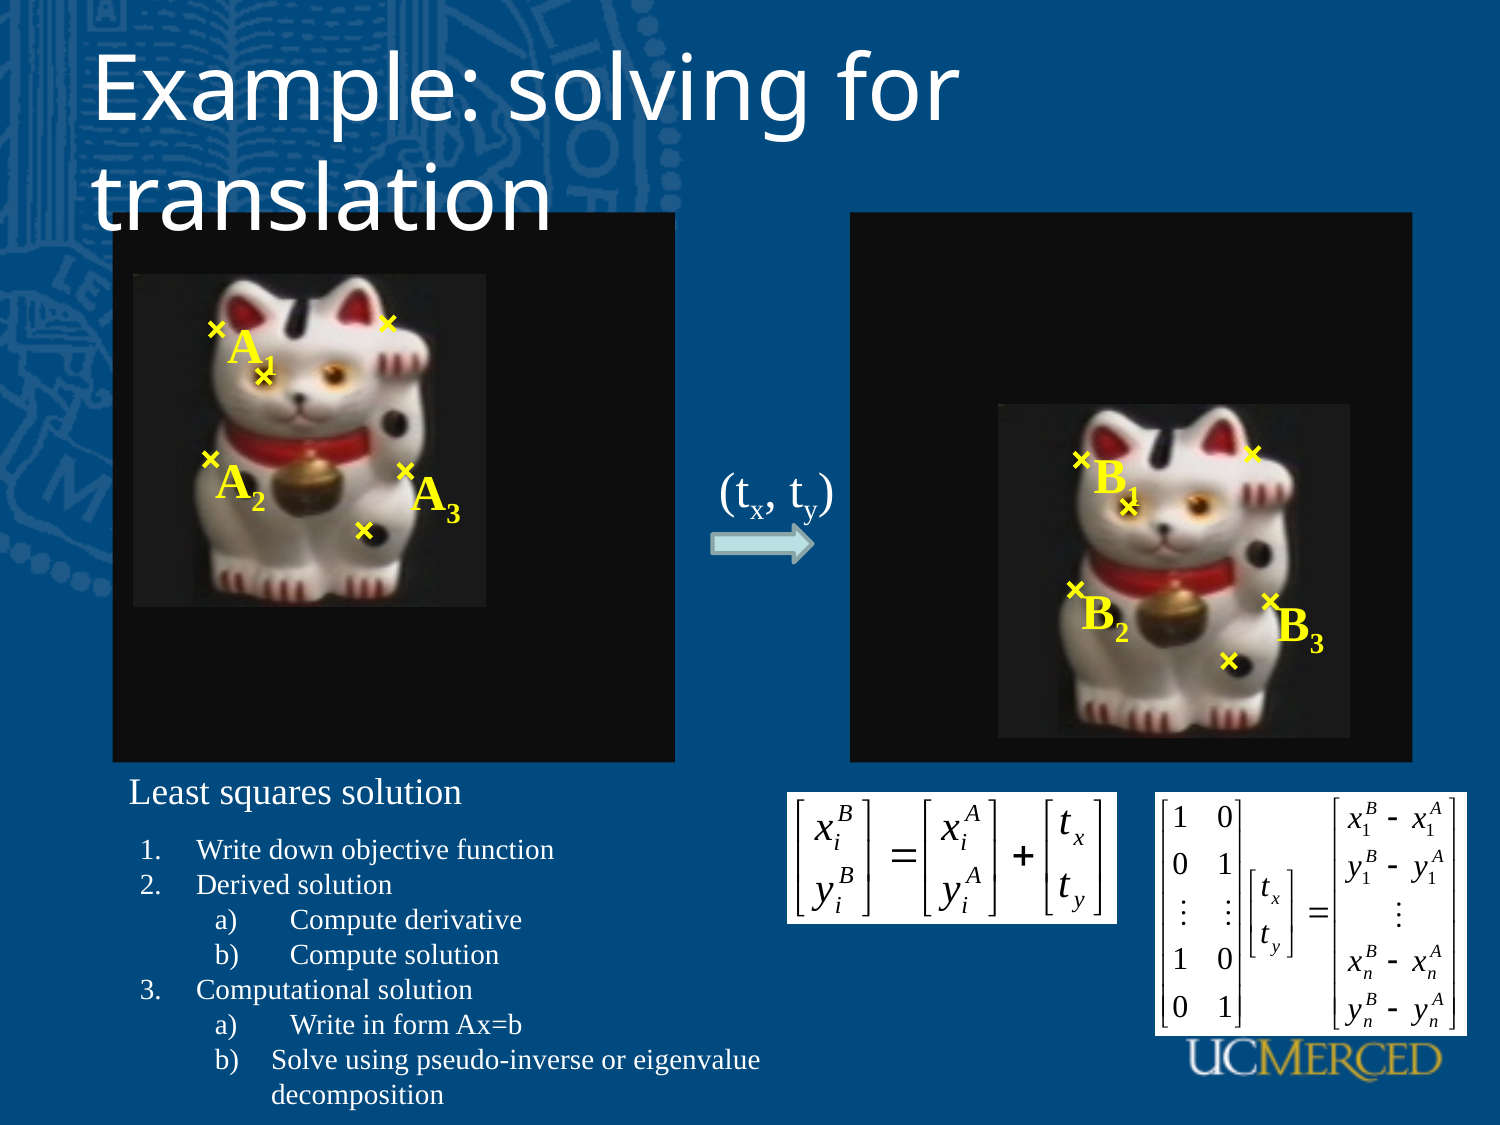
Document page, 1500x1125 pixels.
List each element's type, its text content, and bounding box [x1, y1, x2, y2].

text_box Least squares solution [113, 759, 478, 820]
text_box [110, 233, 677, 764]
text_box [1154, 792, 1468, 1037]
text_box Write down objective function Derived solution Compute derivative Compute solution Computational solution Write in form Ax=b Solve using pseudo-inverse or eigenvalue decomposition [124, 822, 950, 1118]
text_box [1069, 435, 1337, 668]
text_box (tx, ty) [704, 449, 850, 533]
text_box [710, 533, 815, 565]
title Example: solving for translation [75, 45, 1425, 233]
text_box [848, 210, 1415, 764]
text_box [204, 305, 472, 537]
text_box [786, 792, 1118, 925]
picture [0, 0, 1500, 1125]
